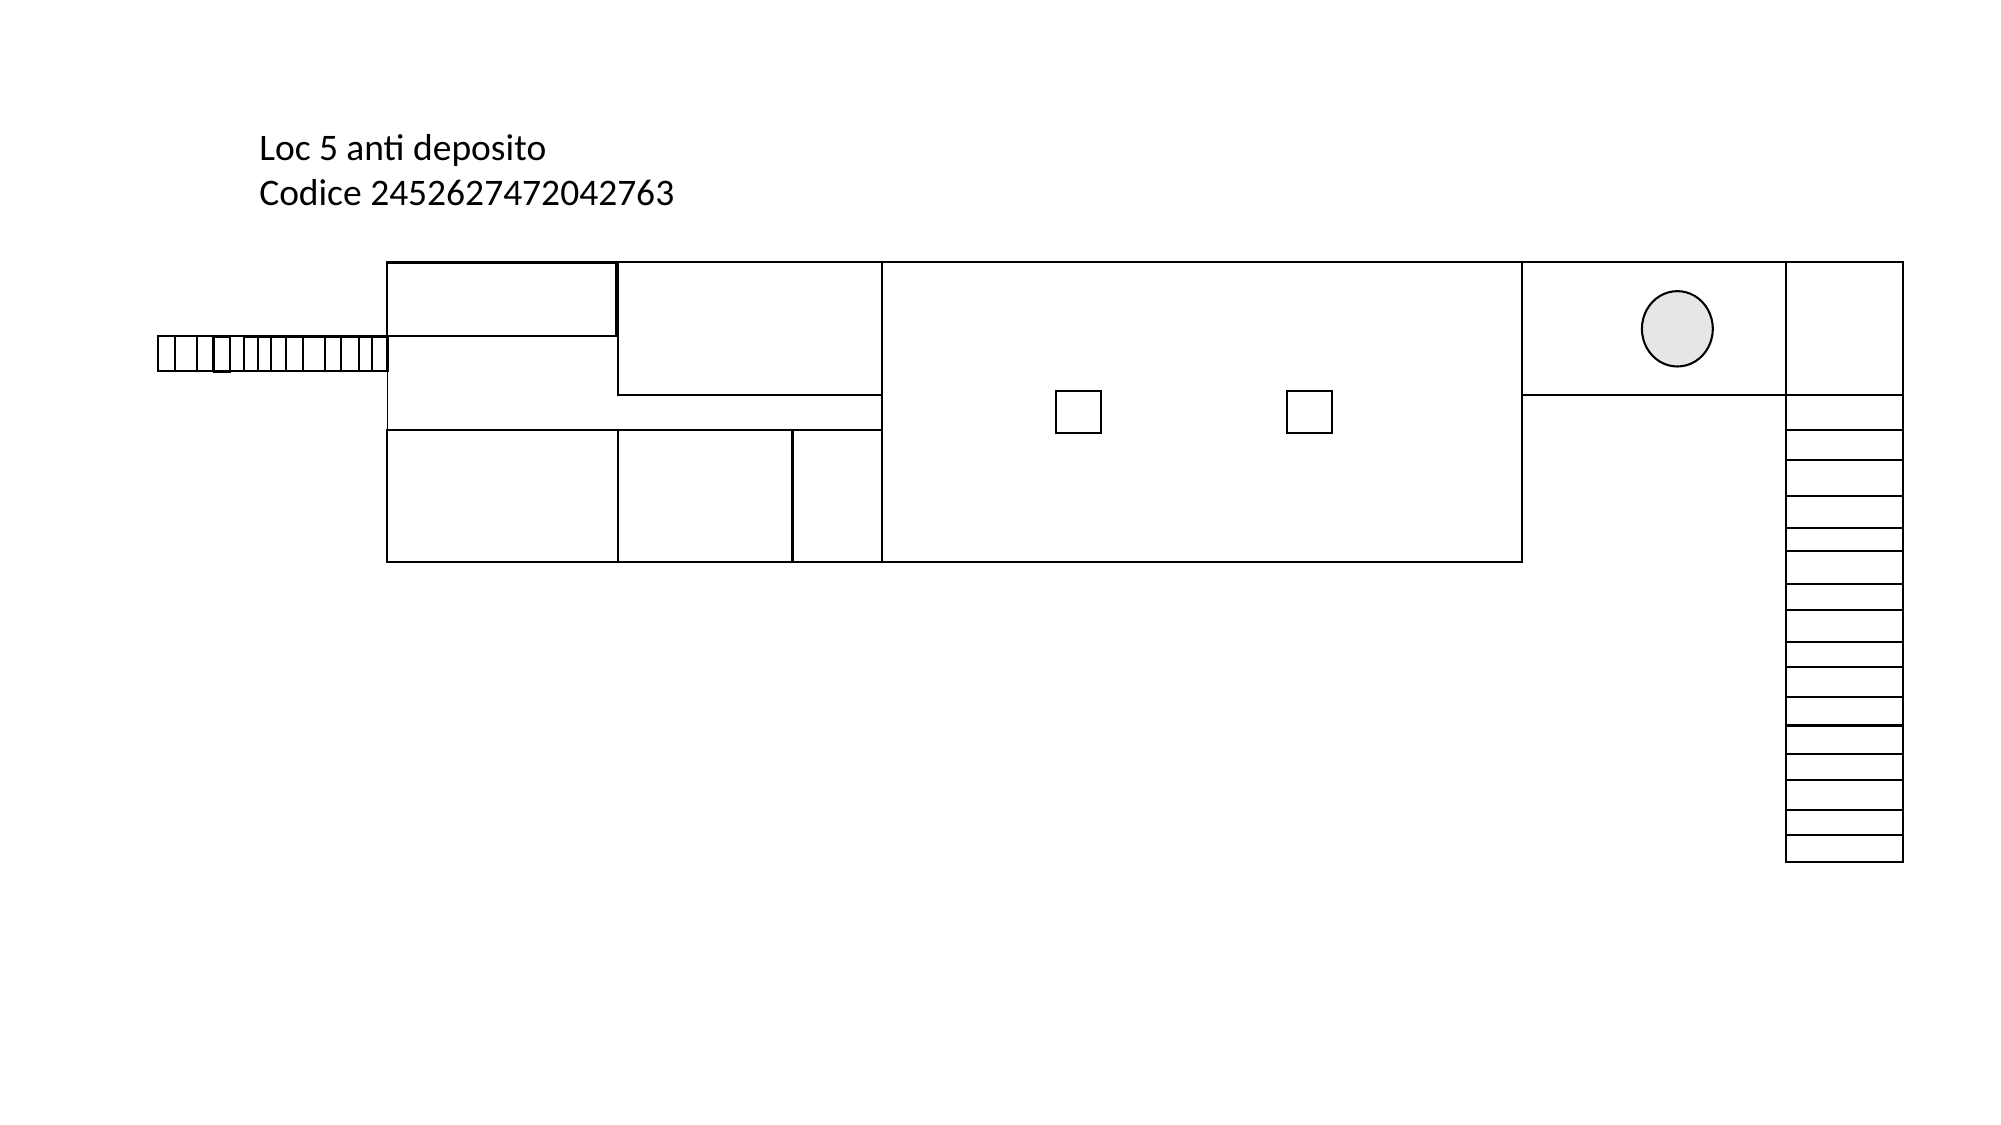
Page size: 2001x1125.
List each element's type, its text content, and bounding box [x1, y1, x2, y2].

text_box [1785, 755, 1904, 781]
text_box [1785, 394, 1904, 527]
text_box [619, 429, 793, 563]
text_box [1785, 781, 1904, 811]
text_box [1787, 261, 1904, 394]
text_box [1785, 609, 1904, 643]
text_box [881, 261, 1523, 563]
text_box [1785, 836, 1904, 863]
text_box [1785, 811, 1904, 836]
text_box [1785, 550, 1904, 583]
text_box [371, 335, 387, 372]
text_box [157, 335, 174, 372]
text_box [386, 261, 617, 337]
text_box [1785, 698, 1904, 727]
text_box [243, 336, 257, 372]
text_box [1640, 290, 1714, 368]
text_box [285, 335, 302, 372]
text_box [326, 335, 340, 372]
text_box [340, 335, 360, 372]
text_box [386, 429, 619, 563]
text_box [1785, 643, 1904, 668]
text_box Loc 5 anti deposito Codice 2452627472042763 [244, 115, 690, 221]
text_box [213, 336, 231, 373]
text_box [257, 336, 270, 372]
text_box [1785, 668, 1904, 698]
text_box [1785, 583, 1904, 609]
text_box [302, 335, 326, 372]
text_box [360, 335, 371, 372]
text_box [270, 335, 285, 372]
text_box [214, 335, 270, 372]
text_box [196, 335, 214, 372]
text_box [617, 261, 883, 396]
text_box [1286, 390, 1333, 434]
text_box [1055, 390, 1102, 434]
text_box [1523, 261, 1787, 396]
text_box [1785, 527, 1904, 550]
text_box [1785, 727, 1904, 755]
text_box [174, 335, 196, 372]
text_box [793, 429, 883, 563]
